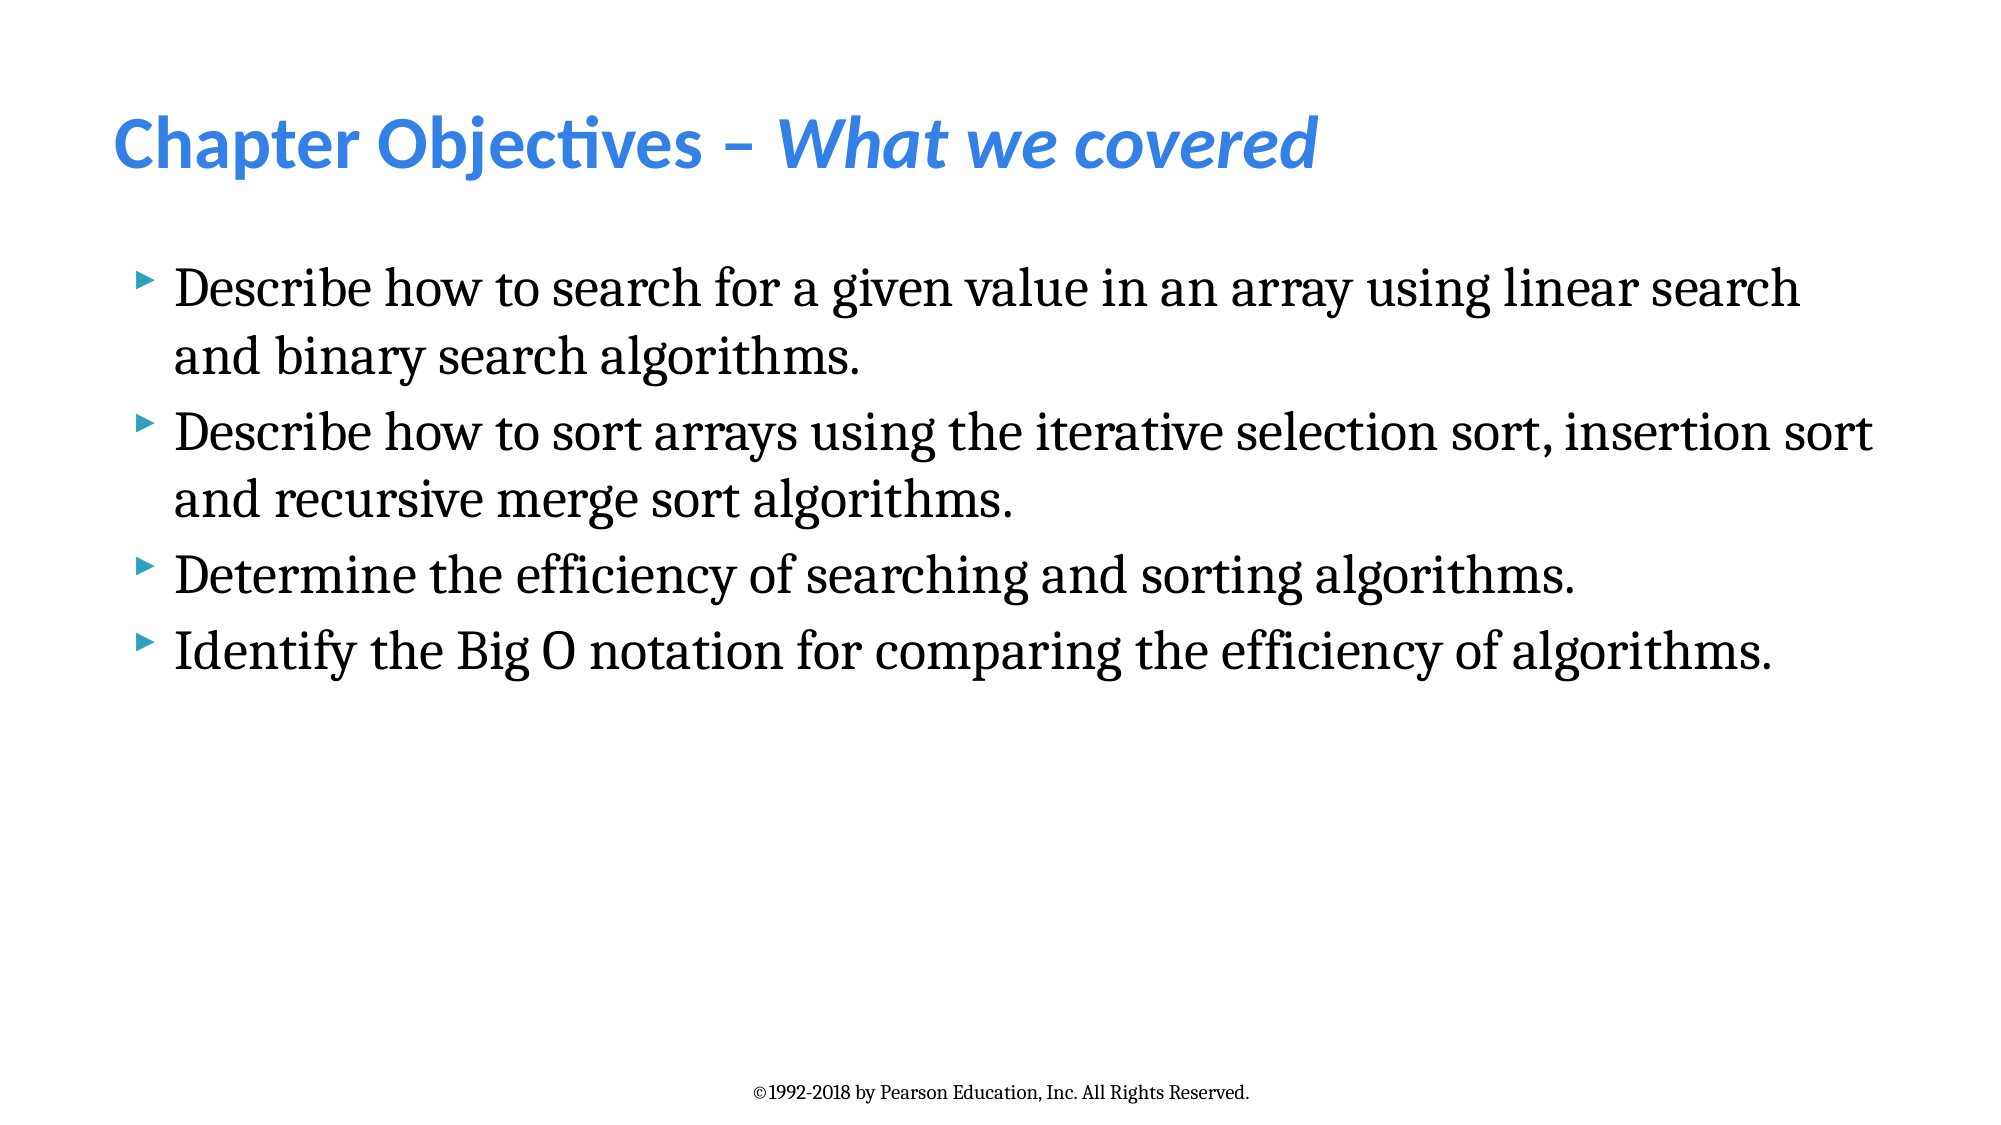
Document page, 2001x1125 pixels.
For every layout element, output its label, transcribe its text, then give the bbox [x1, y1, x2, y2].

list Describe how to search for a given value in an array using linear search and binary search algorithms. Describe how to sort arrays using the iterative selection sort, insertion sort and recursive merge sort algorithms. Determine the efficiency of searching and sorting algorithms. Identify the Big O notation for comparing the efficiency of algorithms. [99, 242, 1900, 986]
footer ©1992-2018 by Pearson Education, Inc. All Rights Reserved. [736, 1051, 1892, 1112]
title Chapter Objectives – What we covered [99, 45, 1900, 233]
